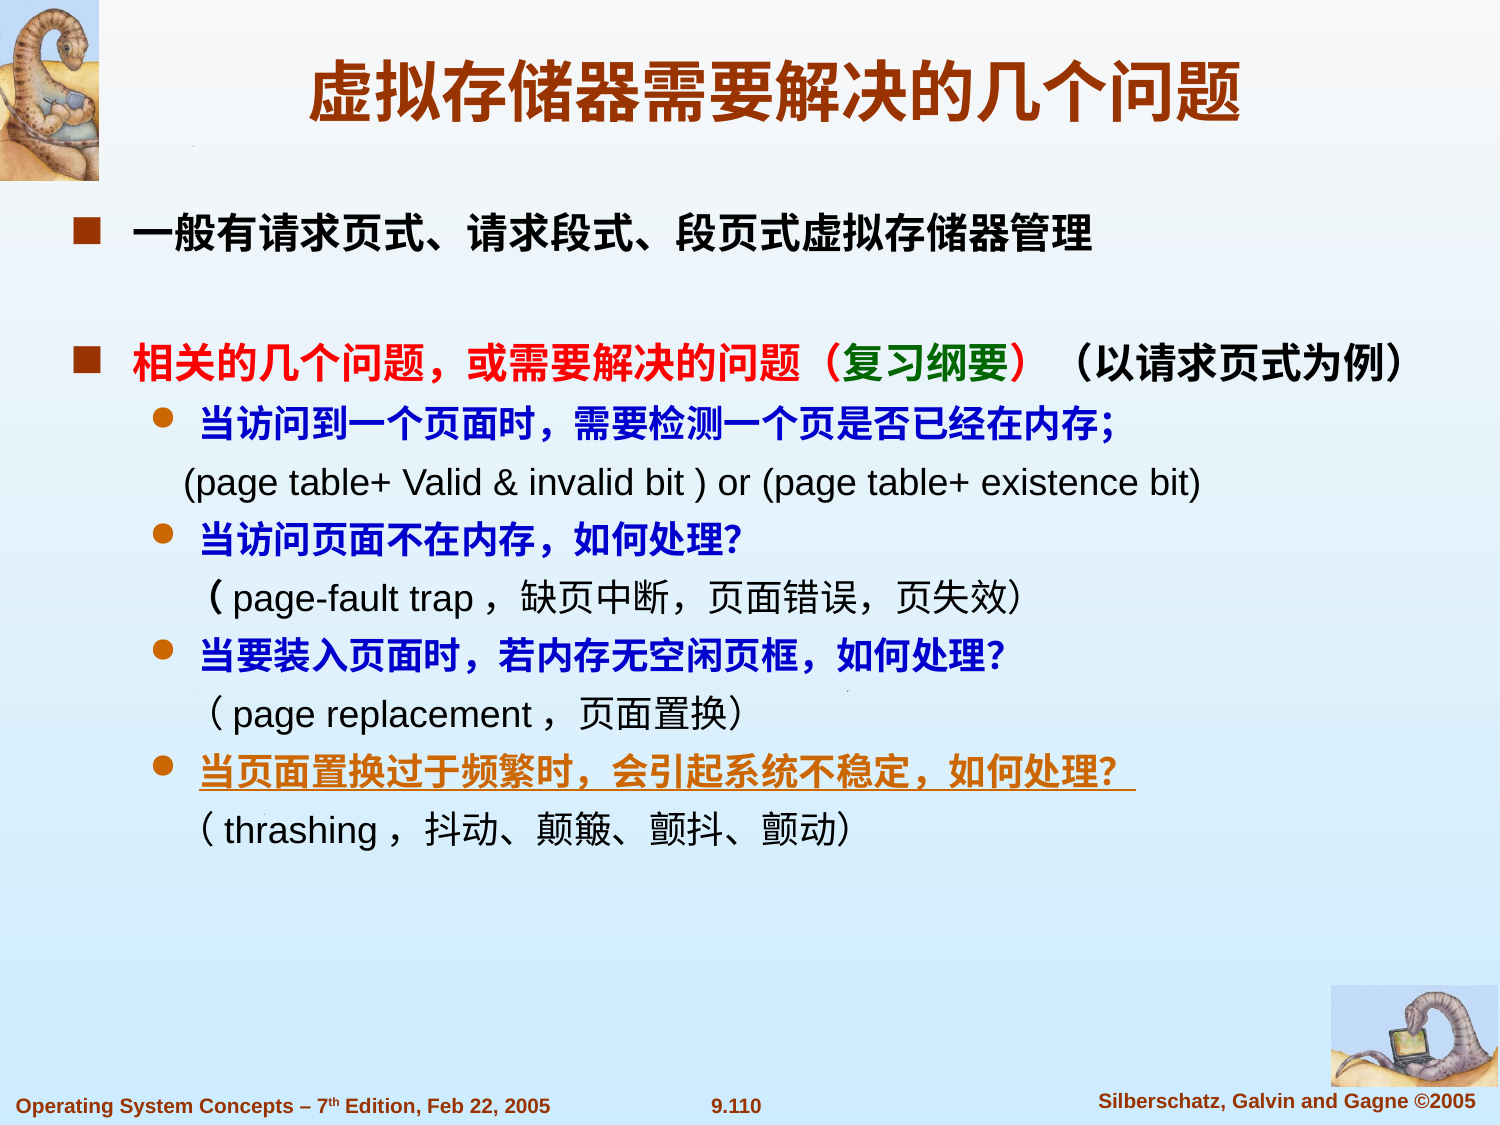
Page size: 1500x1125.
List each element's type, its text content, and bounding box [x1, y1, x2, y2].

picture [0, 0, 99, 181]
list 一般有请求页式、请求段式、段页式虚拟存储器管理 相关的几个问题，或需要解决的问题（复习纲要）（以请求页式为例） 当访问到一个页面时，需要检测一个页是否已经在内存； (page table+ Valid & invalid bit ) or (page table+ existence bit) 当访问页面不在内存，如何处理？ （page-fault trap，缺页中断，页面错误，页失效） 当要装入页面时，若内存无空闲页框，如何处理？ （page replacement，页面置换） 当页面置换过于频繁时，会引起系统不稳定，如何处理？ （thrashing，抖动、颠簸、颤抖、颤动） [61, 199, 1456, 1043]
picture [1331, 985, 1498, 1087]
title 虚拟存储器需要解决的几个问题 [112, 37, 1438, 138]
